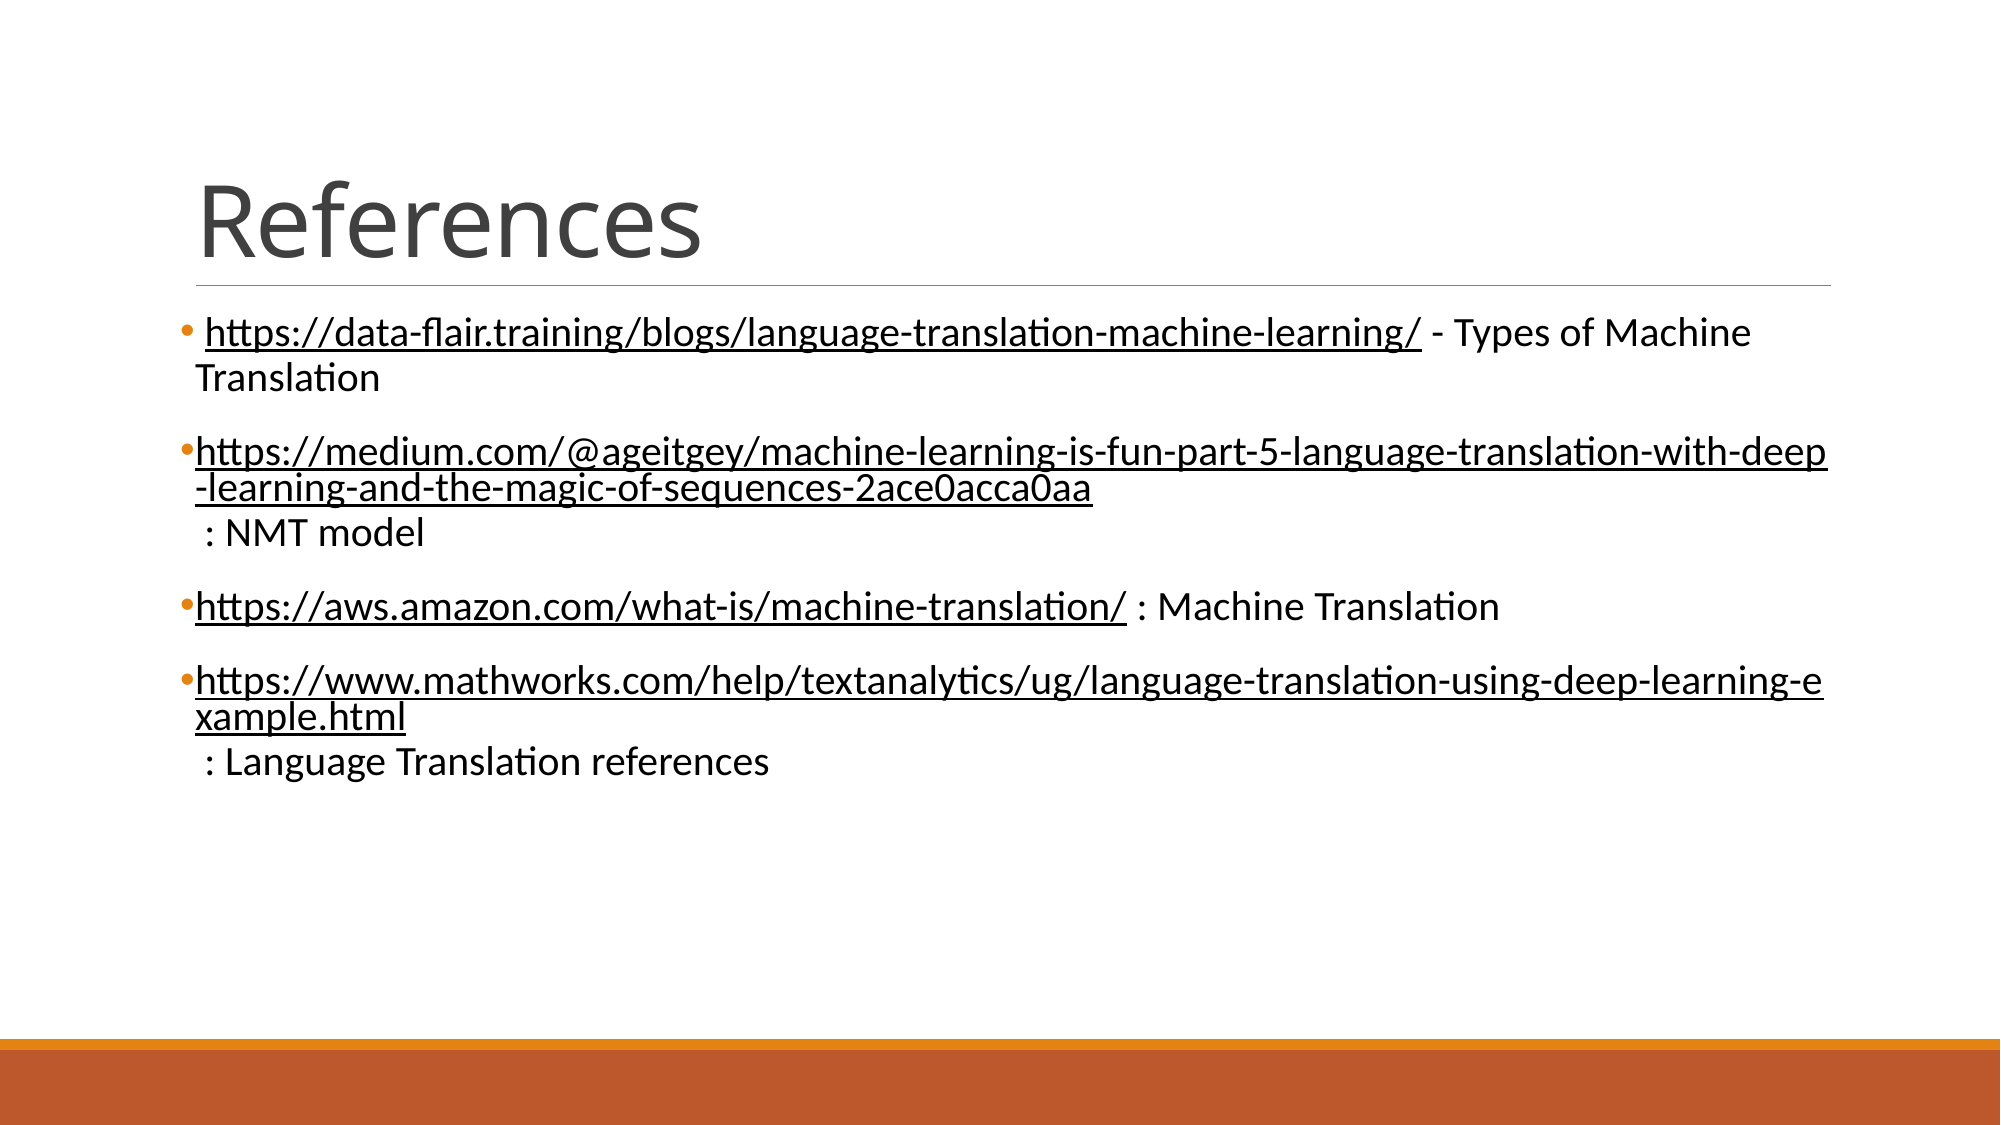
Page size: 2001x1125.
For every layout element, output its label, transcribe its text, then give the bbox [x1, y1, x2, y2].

title References [180, 47, 1830, 285]
list https://data-flair.training/blogs/language-translation-machine-learning/ - Types of Machine Translation https://medium.com/@ageitgey/machine-learning-is-fun-part-5-language-translation-with-deep-learning-and-the-magic-of-sequences-2ace0acca0aa : NMT model https://aws.amazon.com/what-is/machine-translation/ : Machine Translation https://www.mathworks.com/help/textanalytics/ug/language-translation-using-deep-learning-example.html : Language Translation references [180, 302, 1830, 963]
